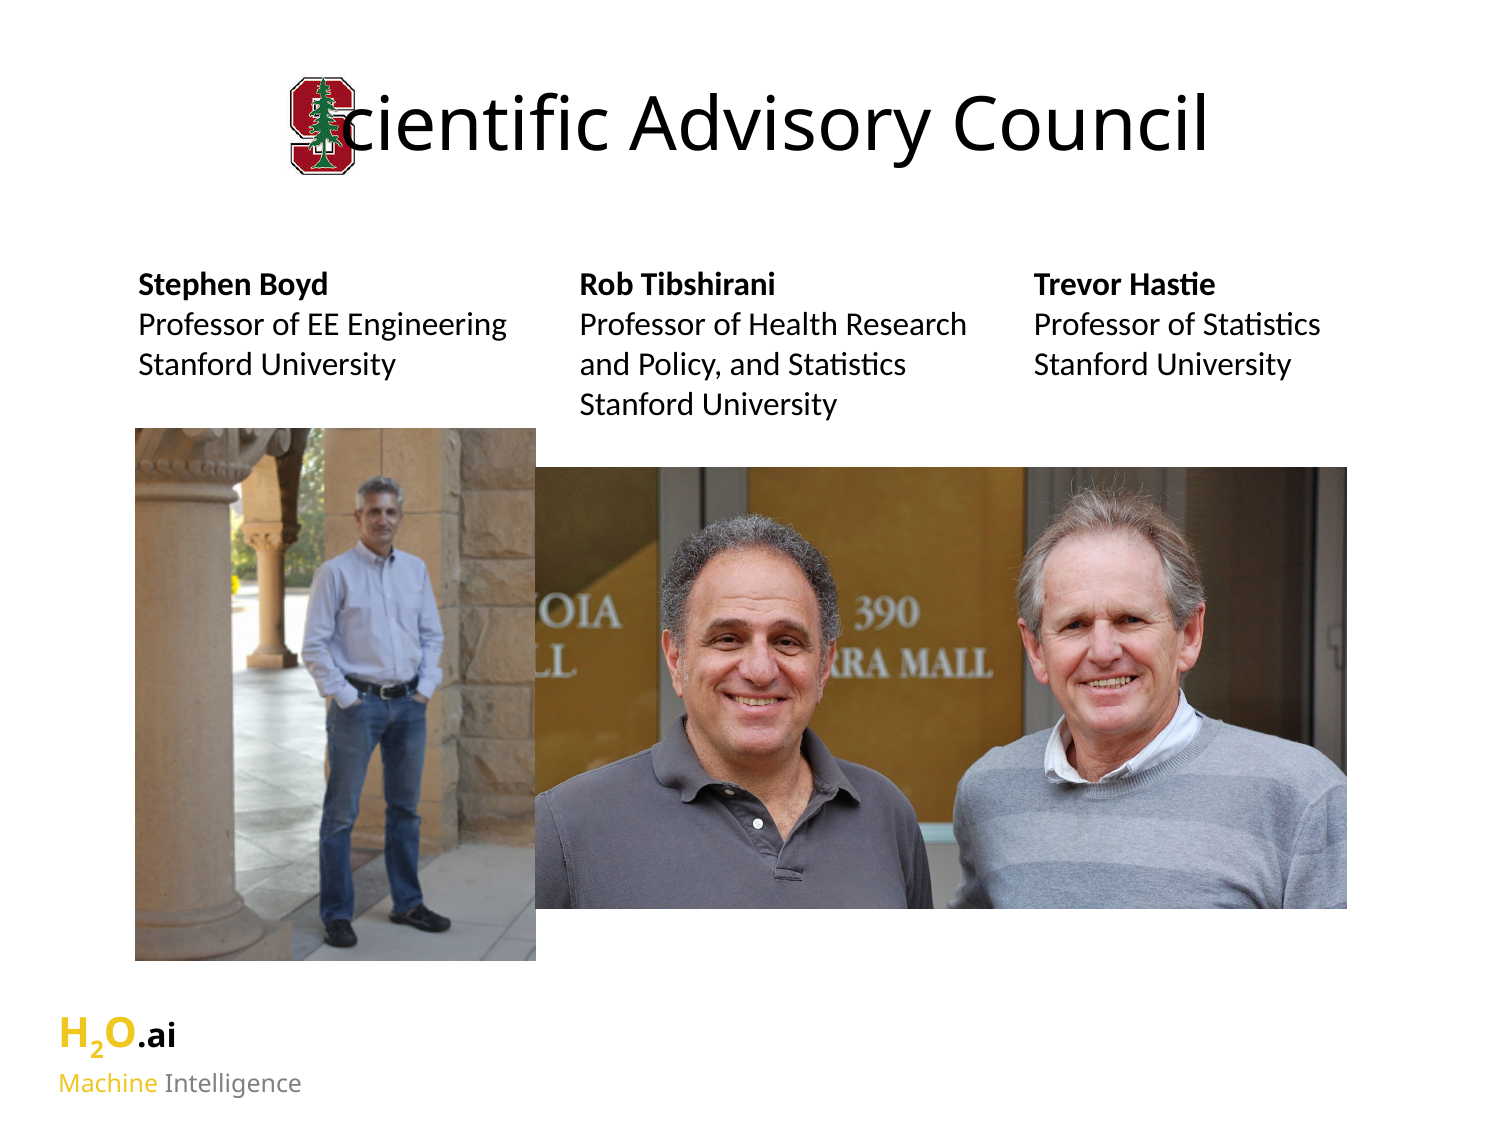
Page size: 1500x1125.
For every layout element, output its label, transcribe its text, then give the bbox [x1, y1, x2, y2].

text_box H2O.ai Machine Intelligence [43, 977, 1234, 1125]
text_box Rob Tibshirani Professor of Health Research and Policy, and Statistics Stanford University [564, 254, 984, 466]
text_box Stephen Boyd Professor of EE Engineering Stanford University [123, 254, 523, 390]
text_box cientific Advisory Council [87, 92, 1463, 222]
picture [134, 427, 1347, 961]
text_box Trevor Hastie Professor of Statistics Stanford University [1019, 254, 1337, 430]
picture [287, 73, 359, 179]
